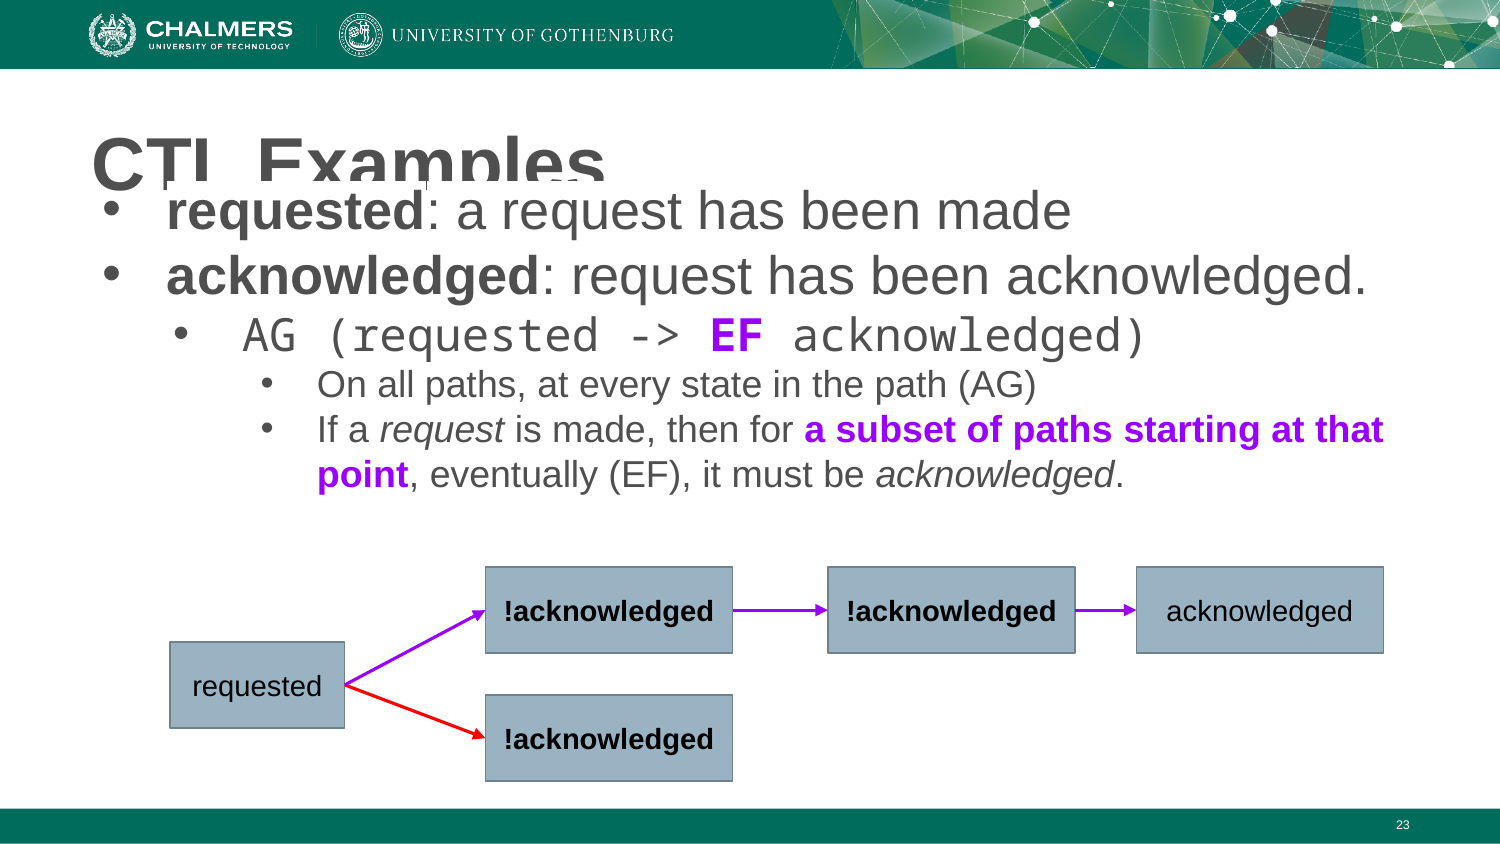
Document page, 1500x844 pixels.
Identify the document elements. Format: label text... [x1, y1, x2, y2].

text_box !acknowledged [827, 567, 1075, 654]
picture [64, 0, 696, 85]
text_box requested [170, 641, 339, 728]
text_box acknowledged [1136, 567, 1384, 654]
title CTL Examples [76, 100, 1425, 167]
text_box !acknowledged [485, 567, 733, 654]
text_box !acknowledged [485, 695, 733, 782]
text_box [344, 609, 486, 686]
picture [759, 0, 1500, 68]
list requested: a request has been made acknowledged: request has been acknowledged. AG (requested -> EF acknowledged) On all paths, at every state in the path (AG) If a request is made, then for a subset of paths starting at that point, eventually (EF), it must be acknowledged. [76, 167, 1426, 782]
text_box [344, 693, 486, 739]
slide_number ‹#› [1074, 809, 1425, 844]
